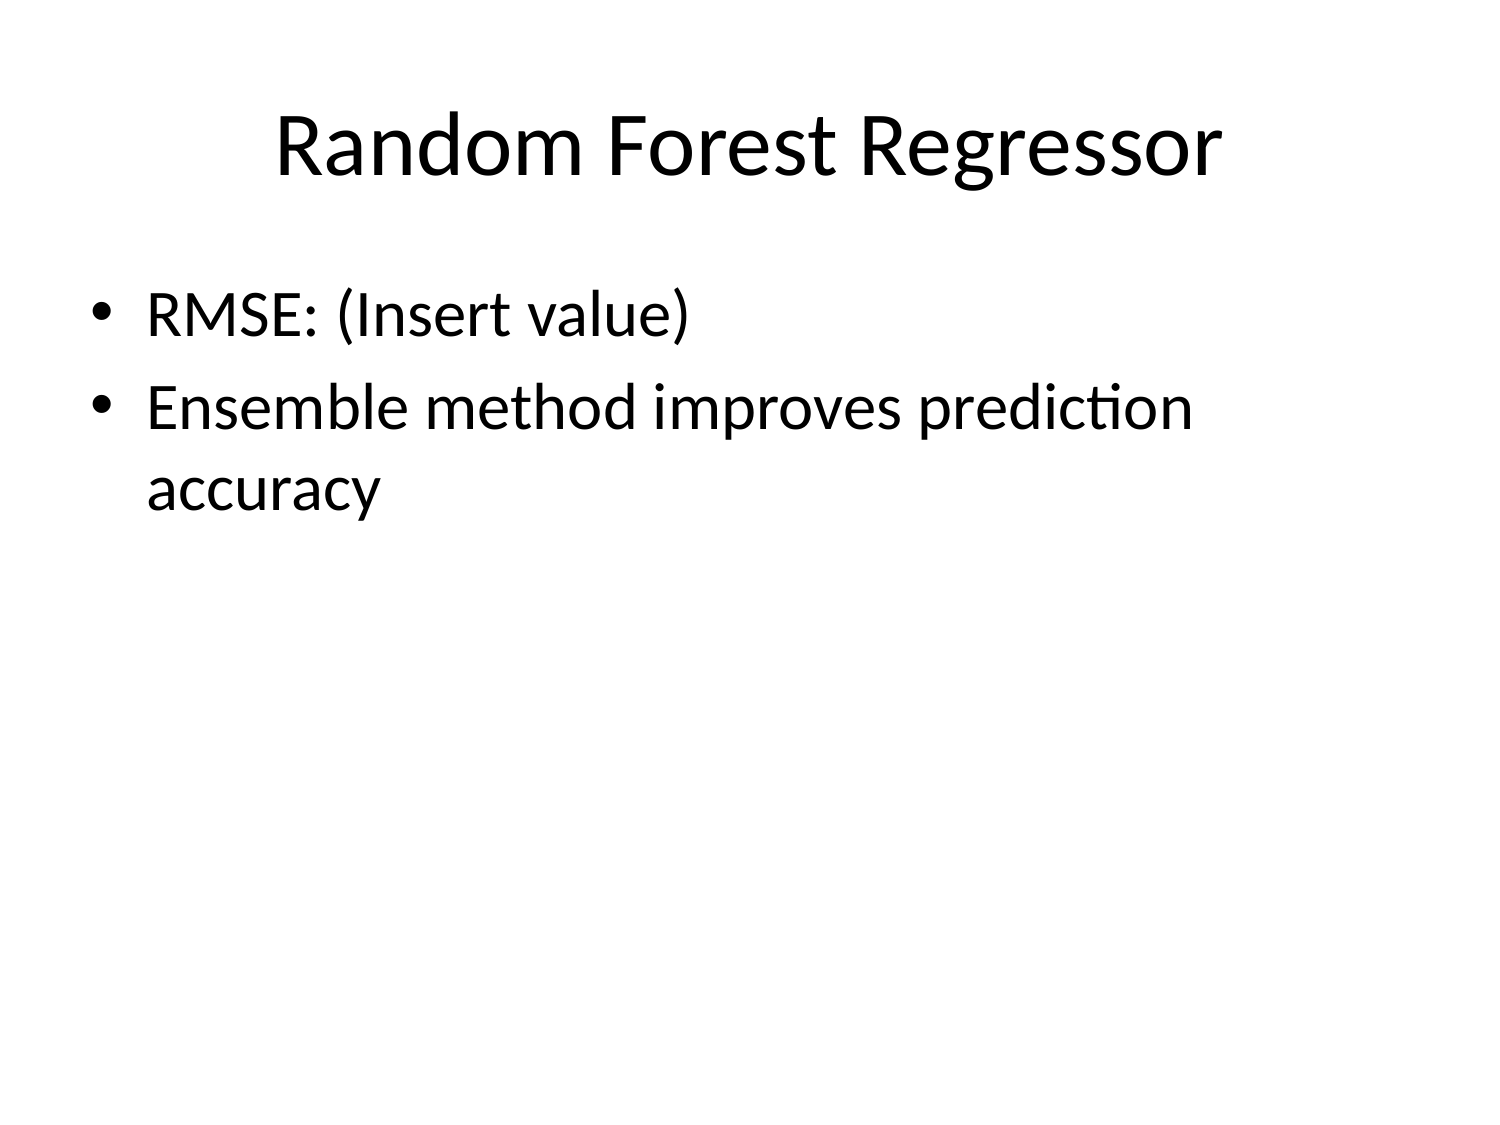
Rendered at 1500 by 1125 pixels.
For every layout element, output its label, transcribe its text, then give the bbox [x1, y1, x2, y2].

list RMSE: (Insert value) Ensemble method improves prediction accuracy [75, 262, 1425, 1005]
title Random Forest Regressor [75, 45, 1425, 233]
